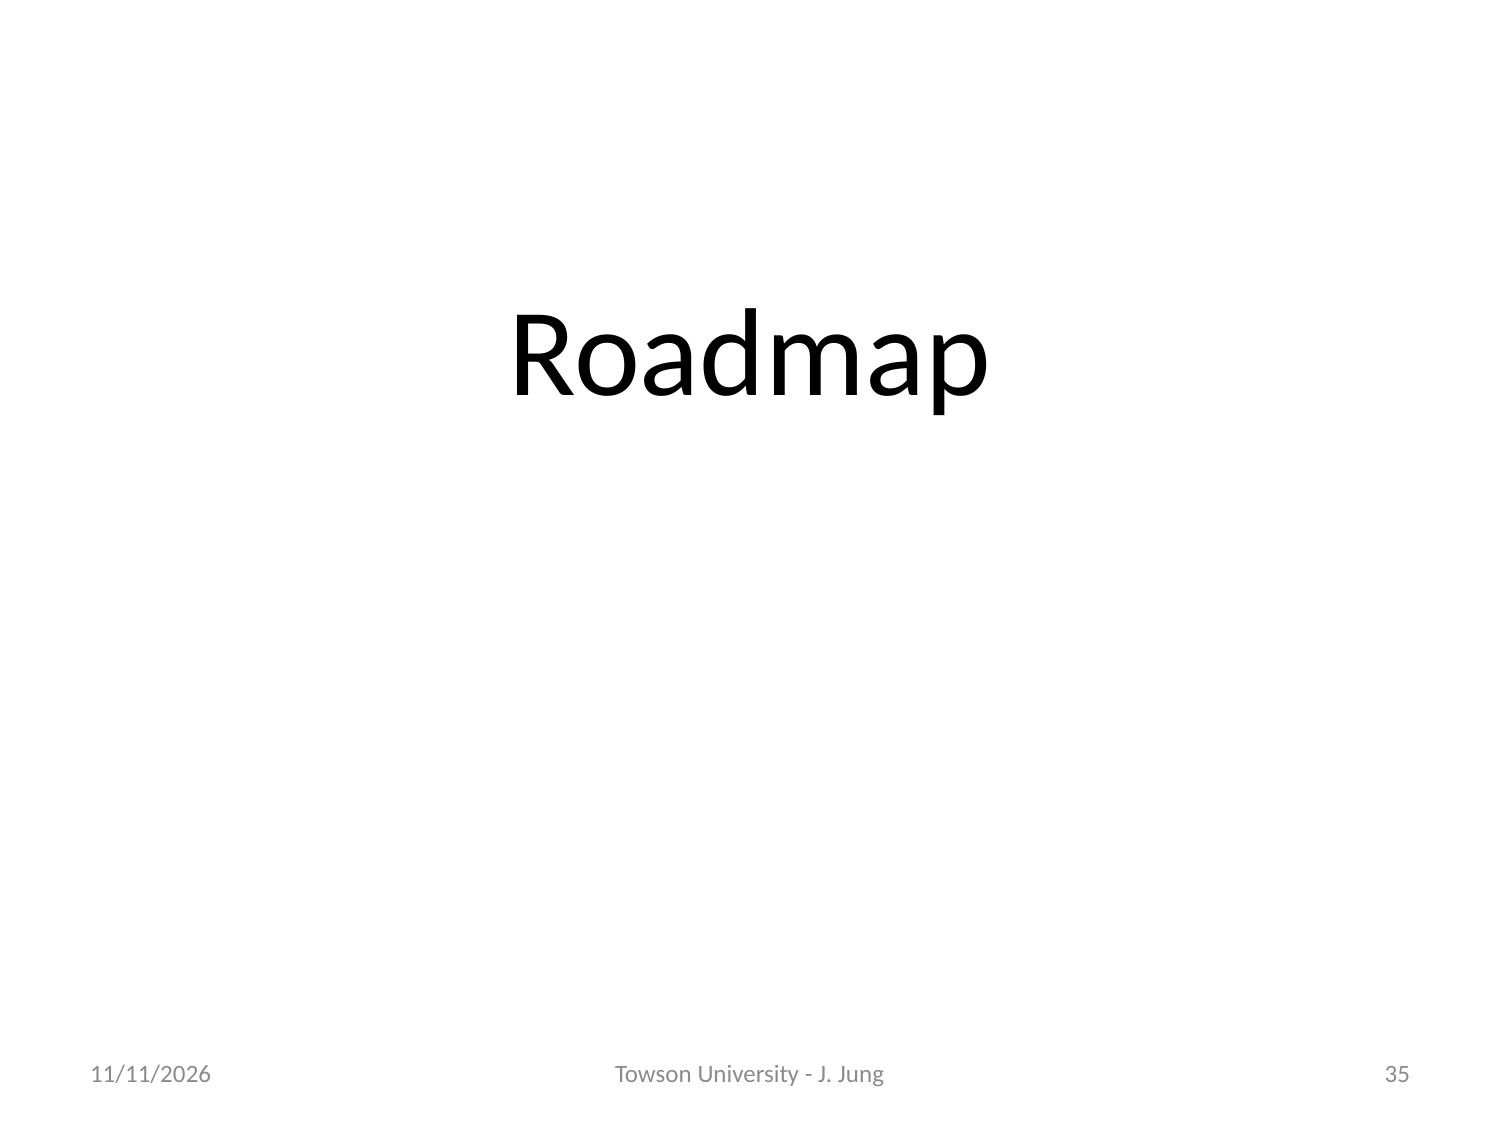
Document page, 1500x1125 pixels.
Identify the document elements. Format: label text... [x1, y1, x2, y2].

list Roadmap [75, 262, 1425, 1005]
footer Towson University - J. Jung [512, 1042, 988, 1103]
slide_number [75, 1042, 425, 1103]
slide_number 35 [1074, 1042, 1425, 1103]
